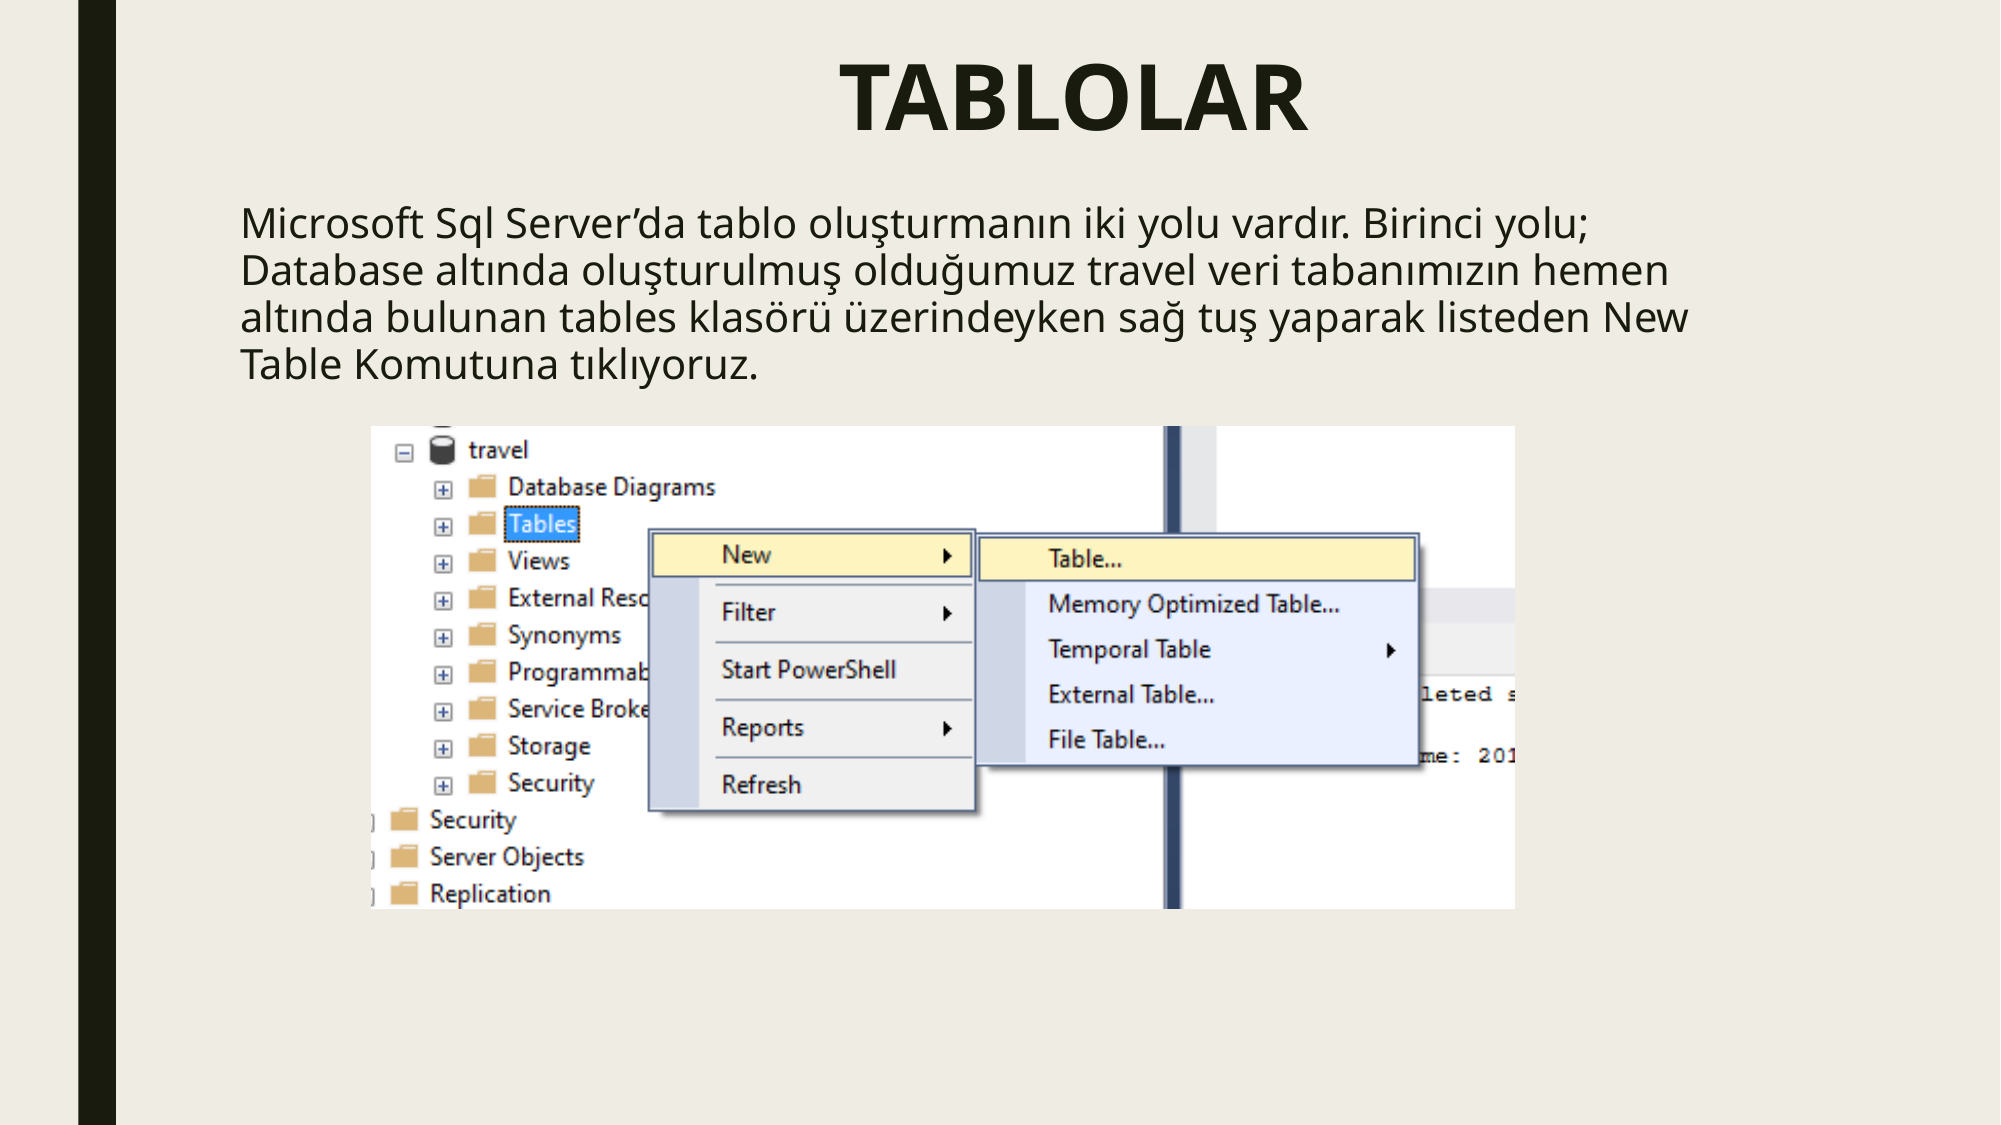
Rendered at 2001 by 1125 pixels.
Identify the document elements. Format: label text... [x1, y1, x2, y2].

list Microsoft Sql Server’da tablo oluşturmanın iki yolu vardır. Birinci yolu; Database altında oluşturulmuş olduğumuz travel veri tabanımızın hemen altında bulunan tables klasörü üzerindeyken sağ tuş yaparak listeden New Table Komutuna tıklıyoruz. [225, 193, 1800, 1057]
title TABLOLAR [795, 44, 1353, 163]
picture [371, 426, 1515, 909]
